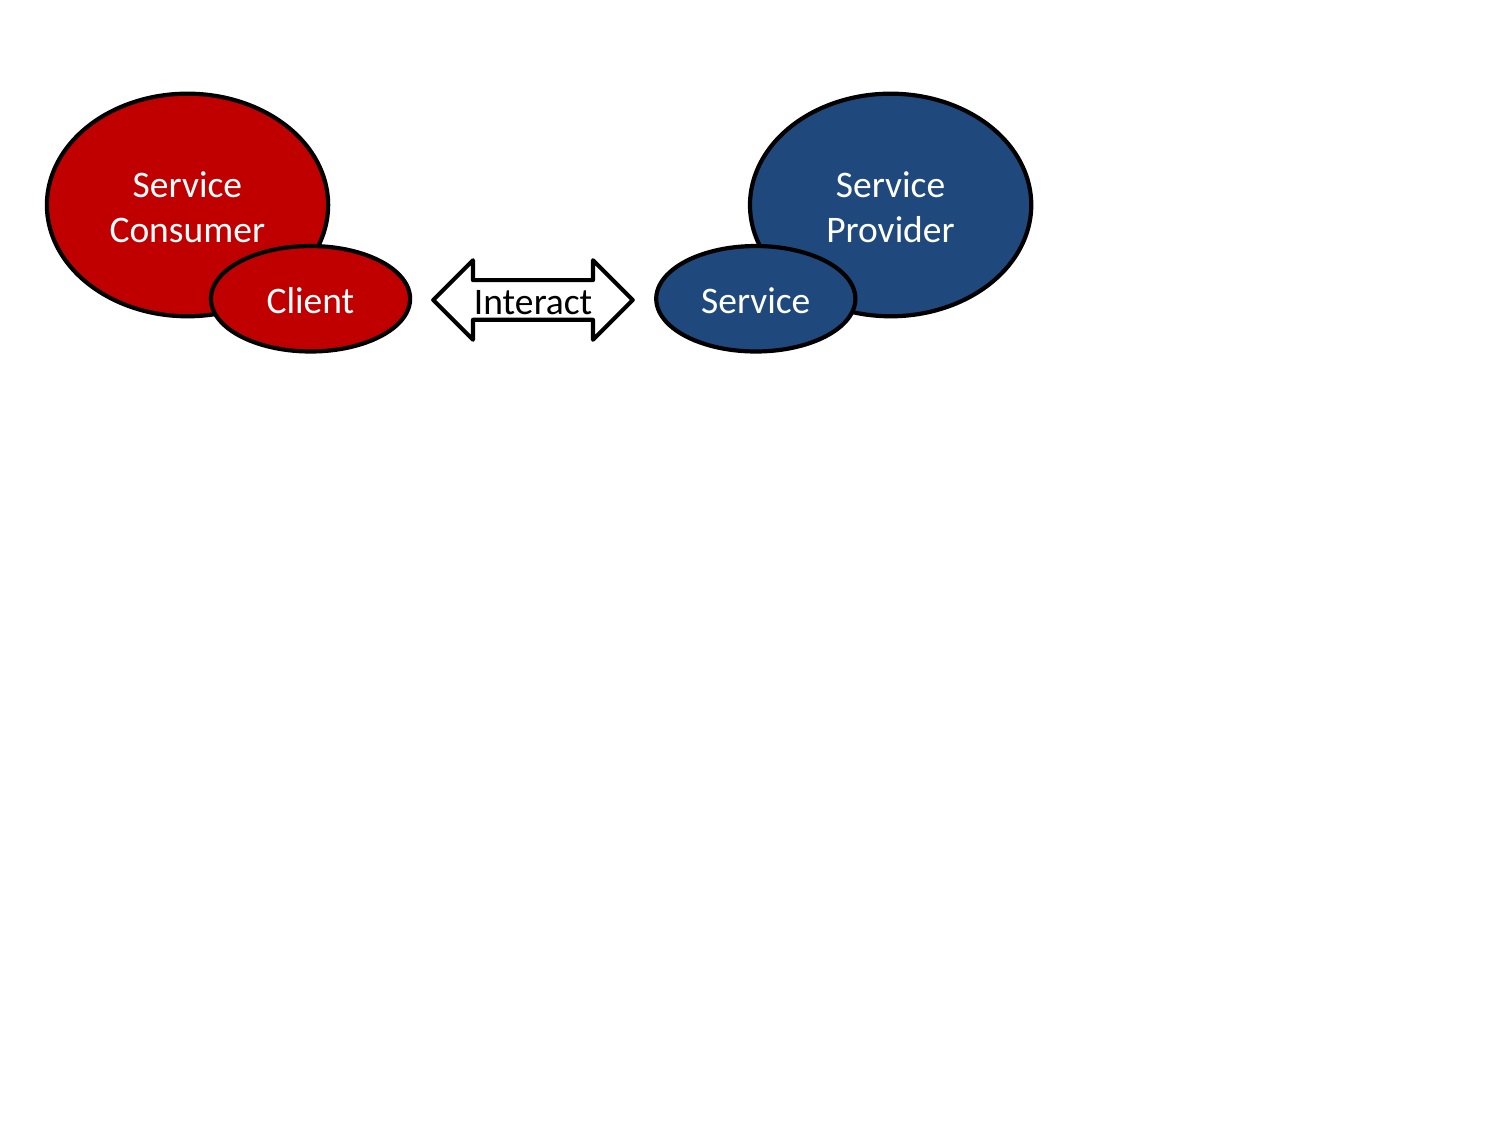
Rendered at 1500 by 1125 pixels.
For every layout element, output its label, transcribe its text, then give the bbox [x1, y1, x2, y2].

text_box Service Consumer [44, 91, 331, 319]
text_box Interact [431, 258, 635, 342]
text_box Client [208, 243, 413, 354]
text_box Service Provider [747, 91, 1034, 319]
text_box Service [654, 243, 858, 354]
